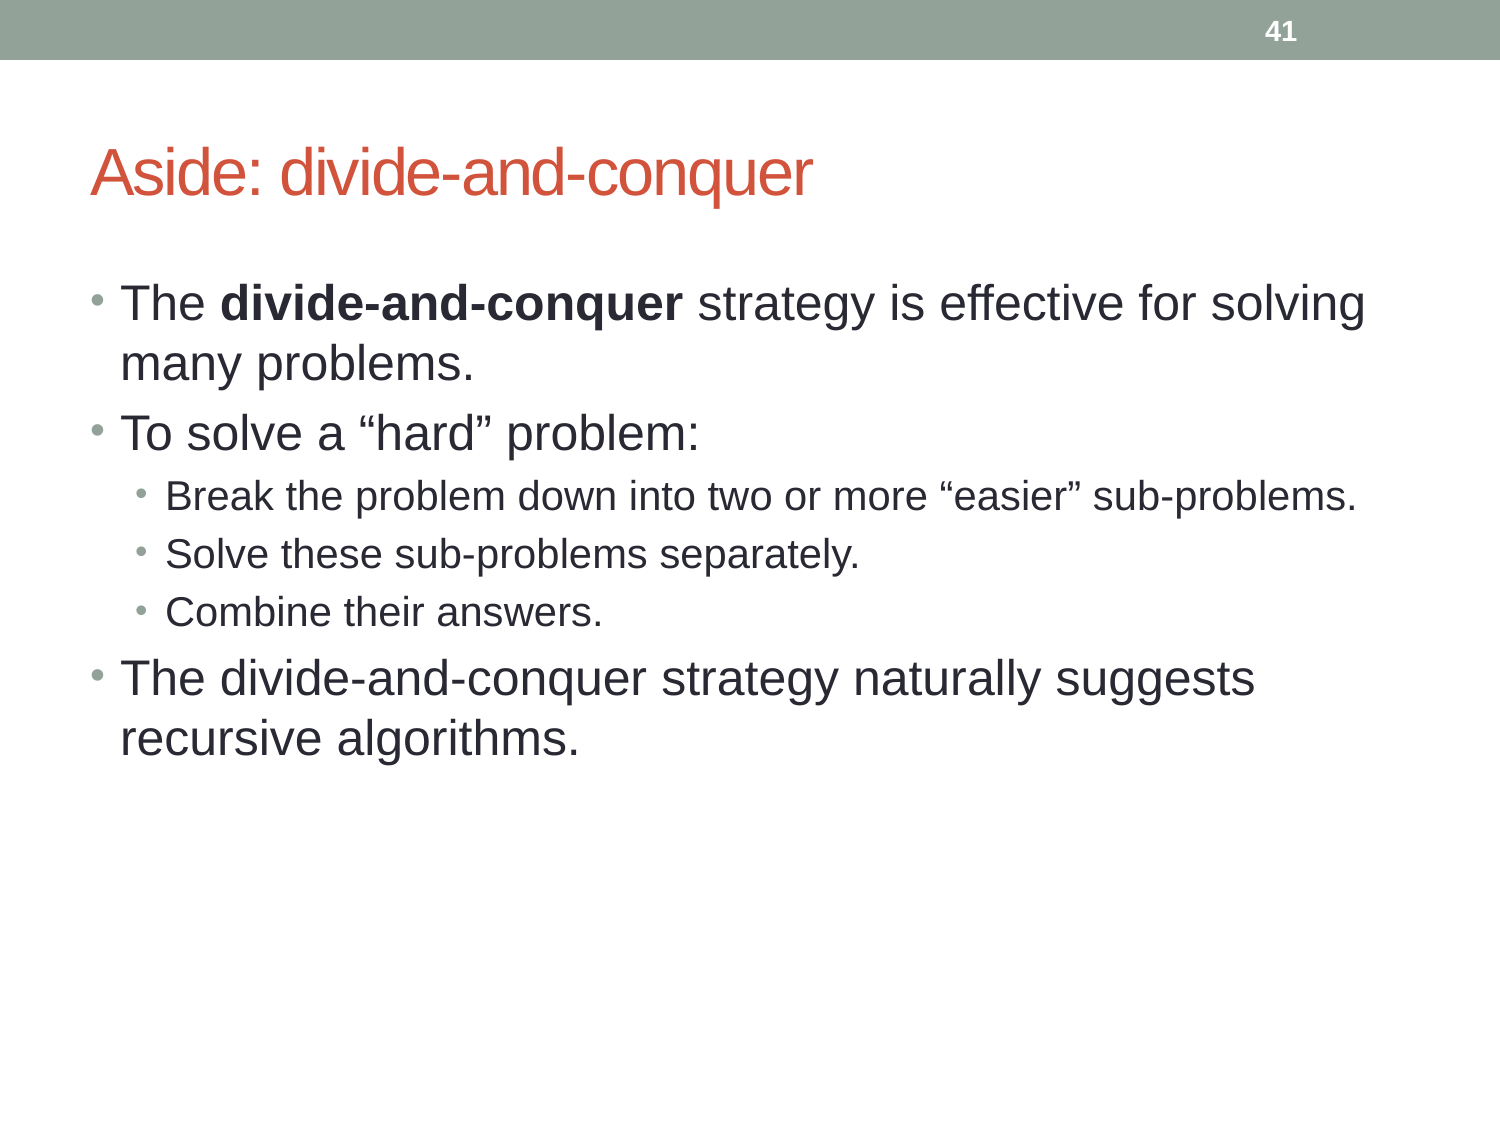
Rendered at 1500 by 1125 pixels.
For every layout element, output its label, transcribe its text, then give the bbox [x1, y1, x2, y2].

list The divide-and-conquer strategy is effective for solving many problems. To solve a “hard” problem: Break the problem down into two or more “easier” sub-problems. Solve these sub-problems separately. Combine their answers. The divide-and-conquer strategy naturally suggests recursive algorithms. [75, 262, 1425, 1063]
title Aside: divide-and-conquer [75, 87, 1425, 250]
slide_number 41 [1250, 3, 1425, 57]
